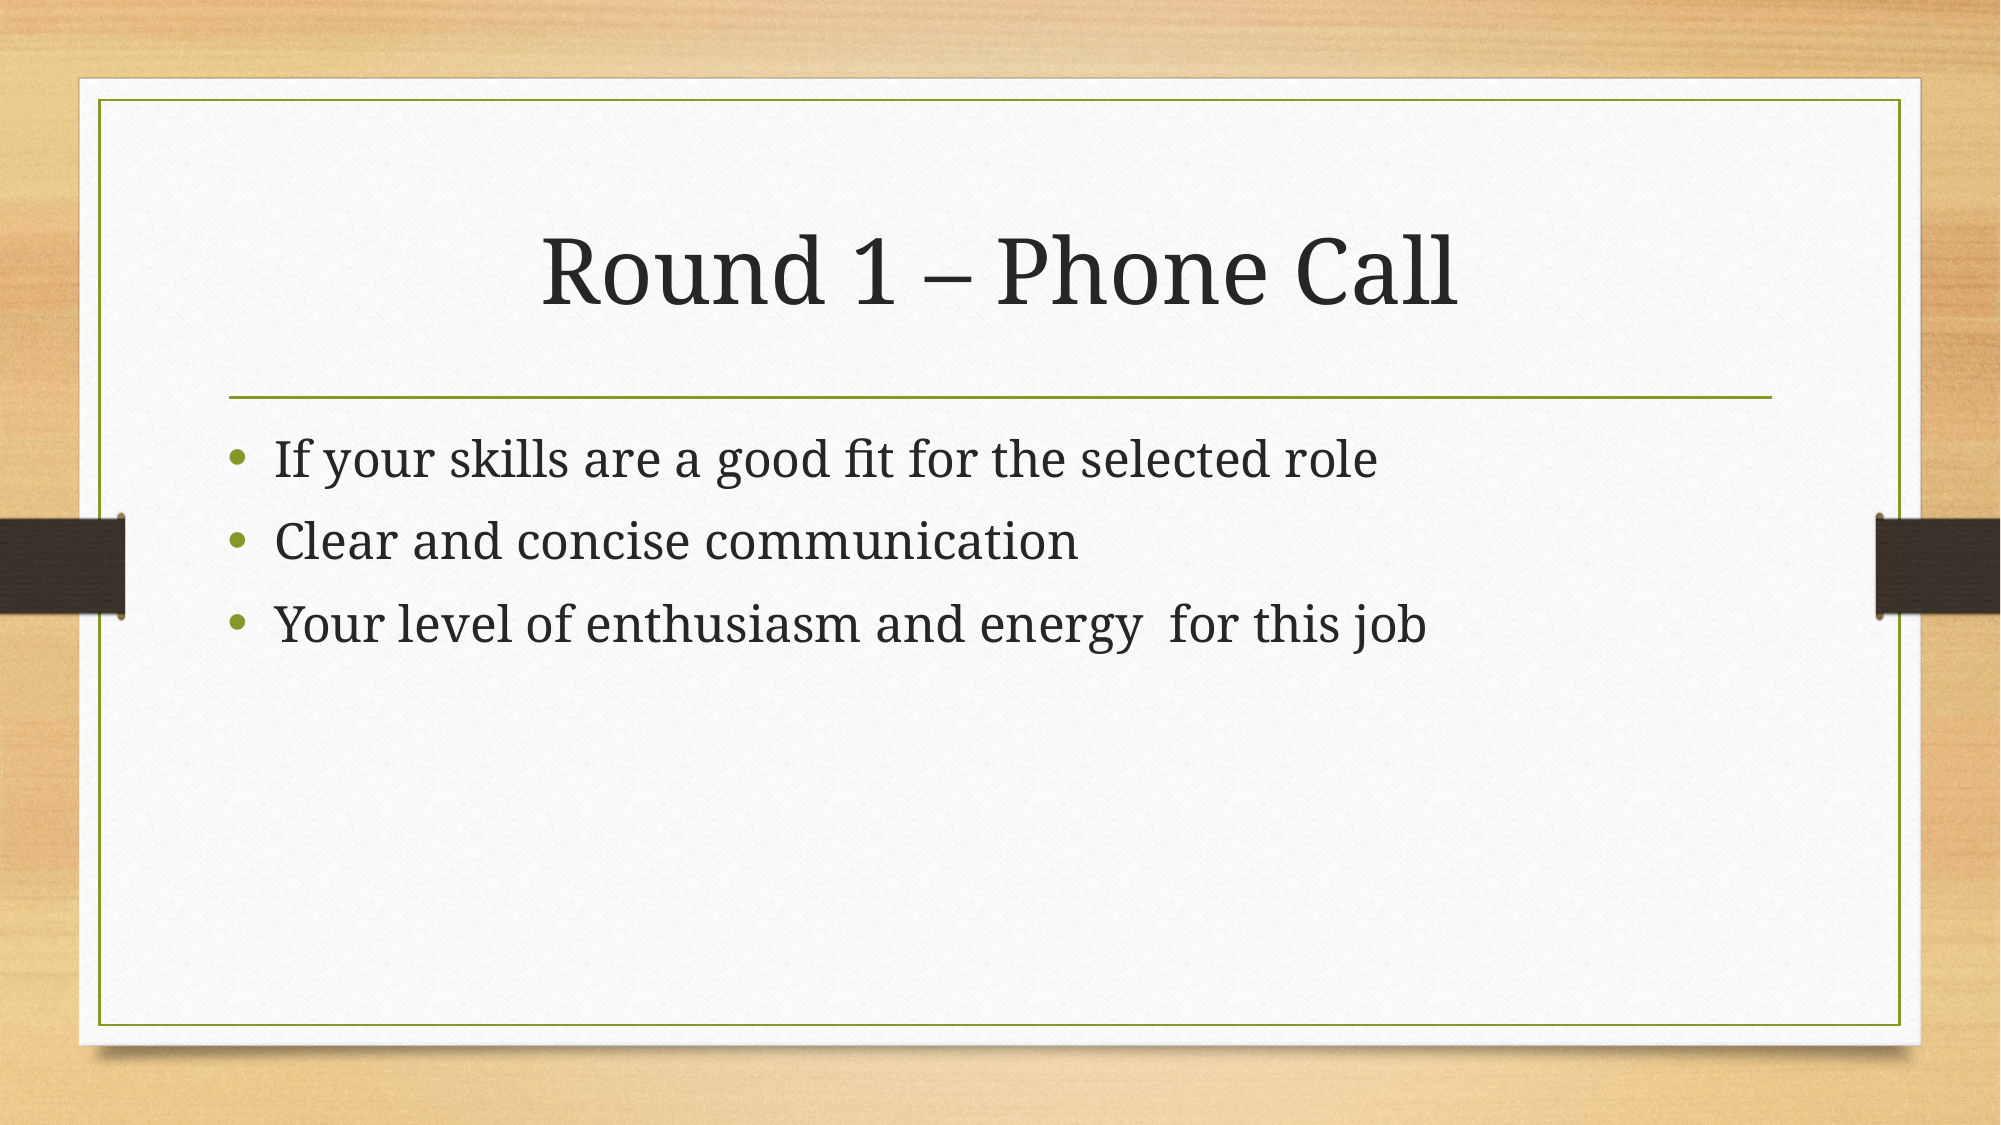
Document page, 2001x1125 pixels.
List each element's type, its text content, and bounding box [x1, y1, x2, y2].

list If your skills are a good fit for the selected role Clear and concise communication Your level of enthusiasm and energy for this job [212, 419, 1788, 964]
title Round 1 – Phone Call [212, 161, 1788, 375]
picture [0, 0, 2001, 1125]
